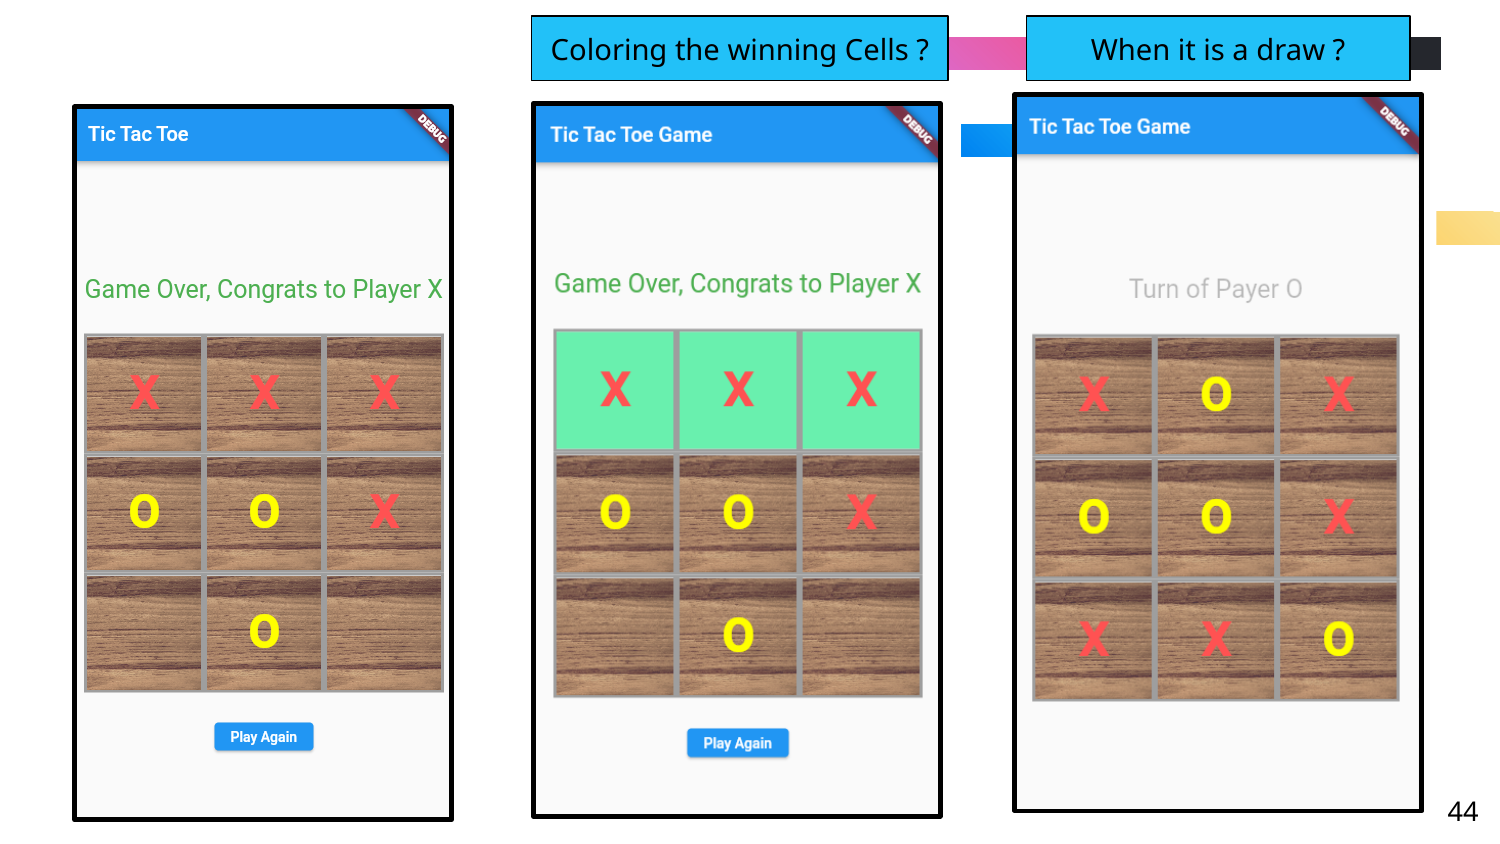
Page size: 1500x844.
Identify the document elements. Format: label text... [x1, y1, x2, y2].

picture [76, 108, 450, 818]
text_box When it is a draw ? [1026, 16, 1411, 81]
picture [1016, 96, 1437, 809]
picture [535, 105, 939, 815]
slide_number ‹#› [1403, 779, 1494, 844]
text_box Coloring the winning Cells ? [531, 16, 949, 81]
